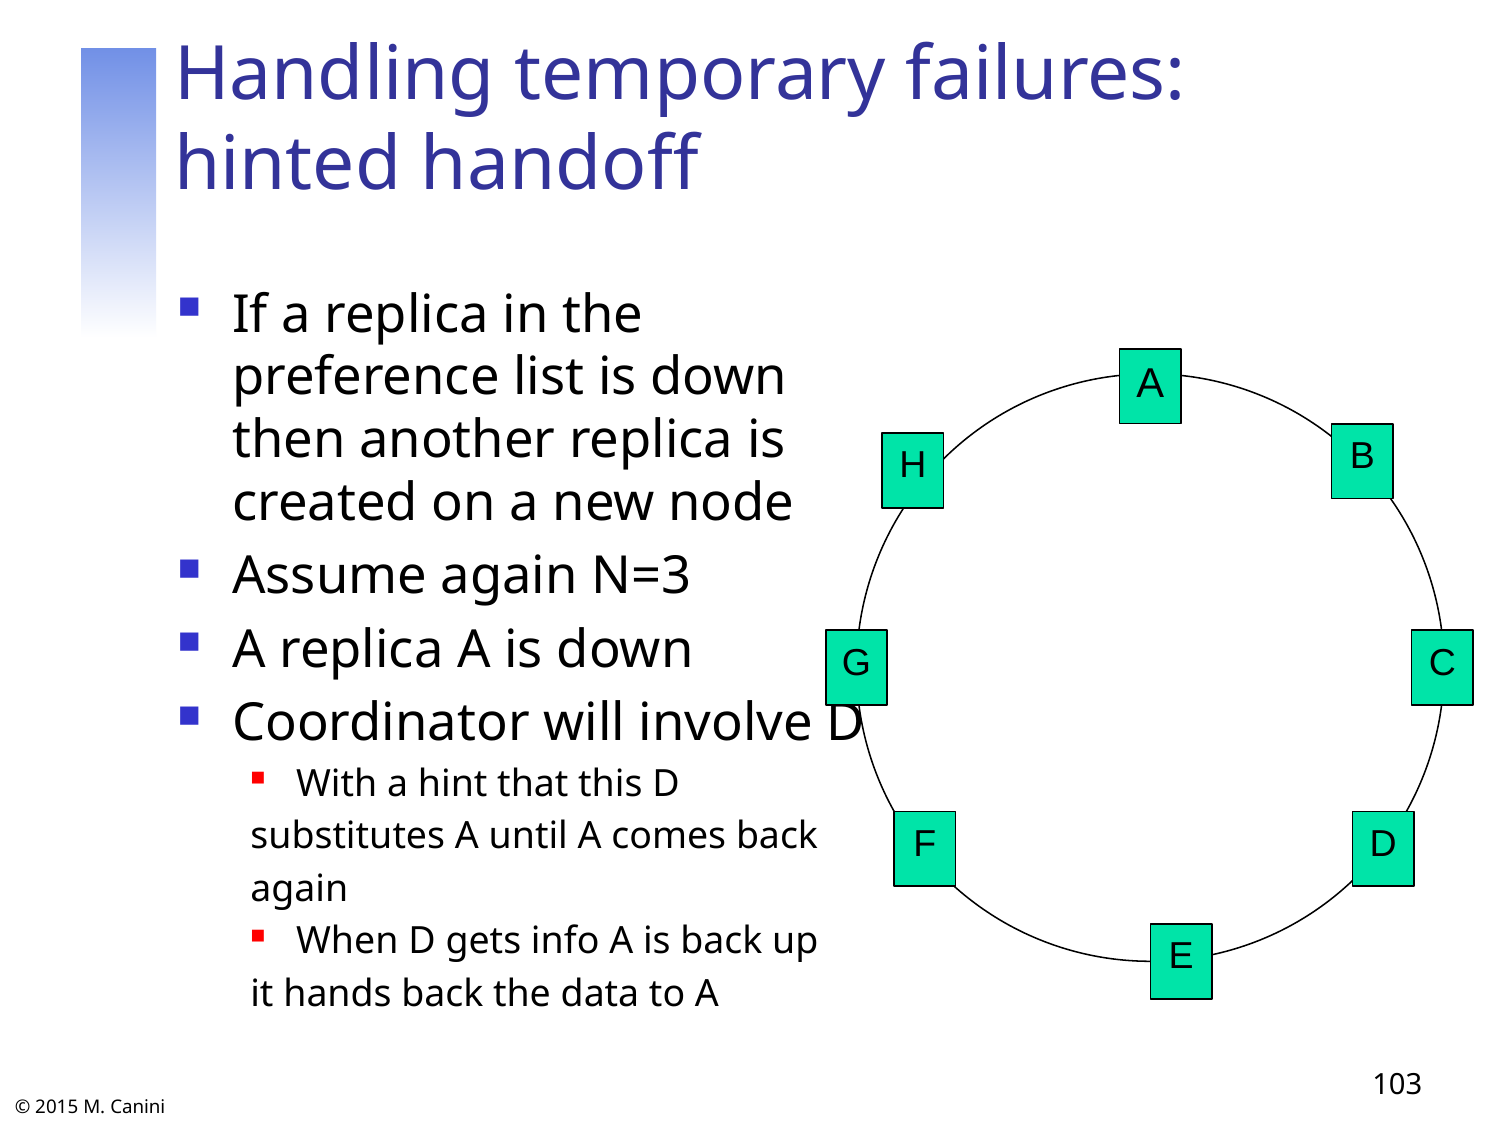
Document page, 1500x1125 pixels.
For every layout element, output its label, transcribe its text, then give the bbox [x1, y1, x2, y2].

text_box C [1411, 630, 1474, 706]
text_box D [1352, 811, 1414, 887]
text_box H [882, 432, 944, 508]
text_box F [894, 811, 956, 887]
text_box E [1150, 923, 1212, 999]
text_box G [825, 630, 888, 706]
text_box B [1331, 423, 1393, 499]
slide_number 103 [1124, 1037, 1438, 1113]
list If a replica in the preference list is down then another replica is created on a new node Assume again N=3 A replica A is down Coordinator will involve D With a hint that this D substitutes A until A comes back again When D gets info A is back up it hands back the data to A [162, 271, 888, 1084]
text_box A [1119, 348, 1182, 424]
title Handling temporary failures: hinted handoff [158, 49, 1438, 213]
text_box [858, 375, 1442, 962]
